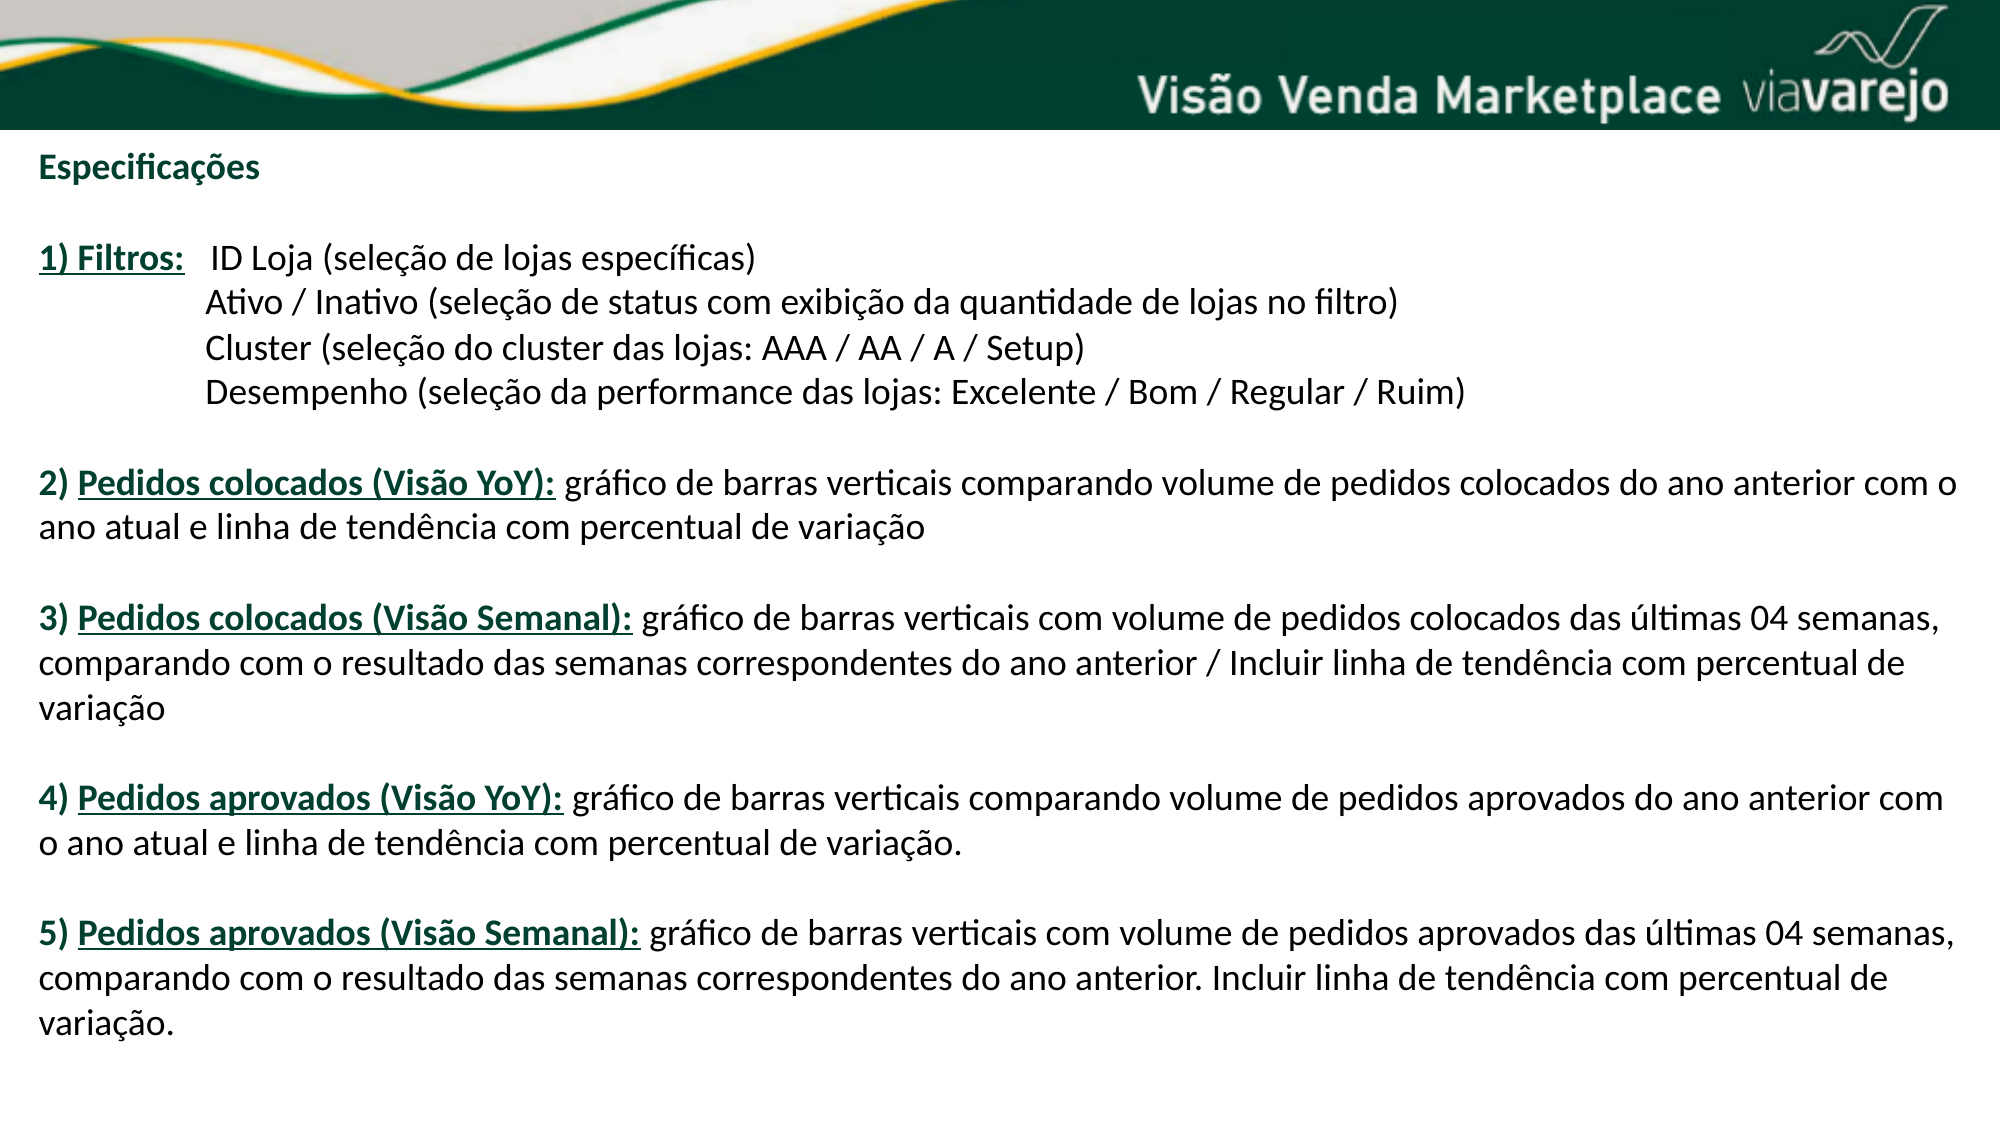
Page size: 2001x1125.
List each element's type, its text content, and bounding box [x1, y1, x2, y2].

text_box Especificações 1) Filtros: ID Loja (seleção de lojas específicas) Ativo / Inativo (seleção de status com exibição da quantidade de lojas no filtro) Cluster (seleção do cluster das lojas: AAA / AA / A / Setup) Desempenho (seleção da performance das lojas: Excelente / Bom / Regular / Ruim) 2) Pedidos colocados (Visão YoY): gráfico de barras verticais comparando volume de pedidos colocados do ano anterior com o ano atual e linha de tendência com percentual de variação 3) Pedidos colocados (Visão Semanal): gráfico de barras verticais com volume de pedidos colocados das últimas 04 semanas, comparando com o resultado das semanas correspondentes do ano anterior / Incluir linha de tendência com percentual de variação 4) Pedidos aprovados (Visão YoY): gráfico de barras verticais comparando volume de pedidos aprovados do ano anterior com o ano atual e linha de tendência com percentual de variação. 5) Pedidos aprovados (Visão Semanal): gráfico de barras verticais com volume de pedidos aprovados das últimas 04 semanas, comparando com o resultado das semanas correspondentes do ano anterior. Incluir linha de tendência com percentual de variação. [23, 135, 1976, 1050]
picture [0, 0, 2000, 130]
